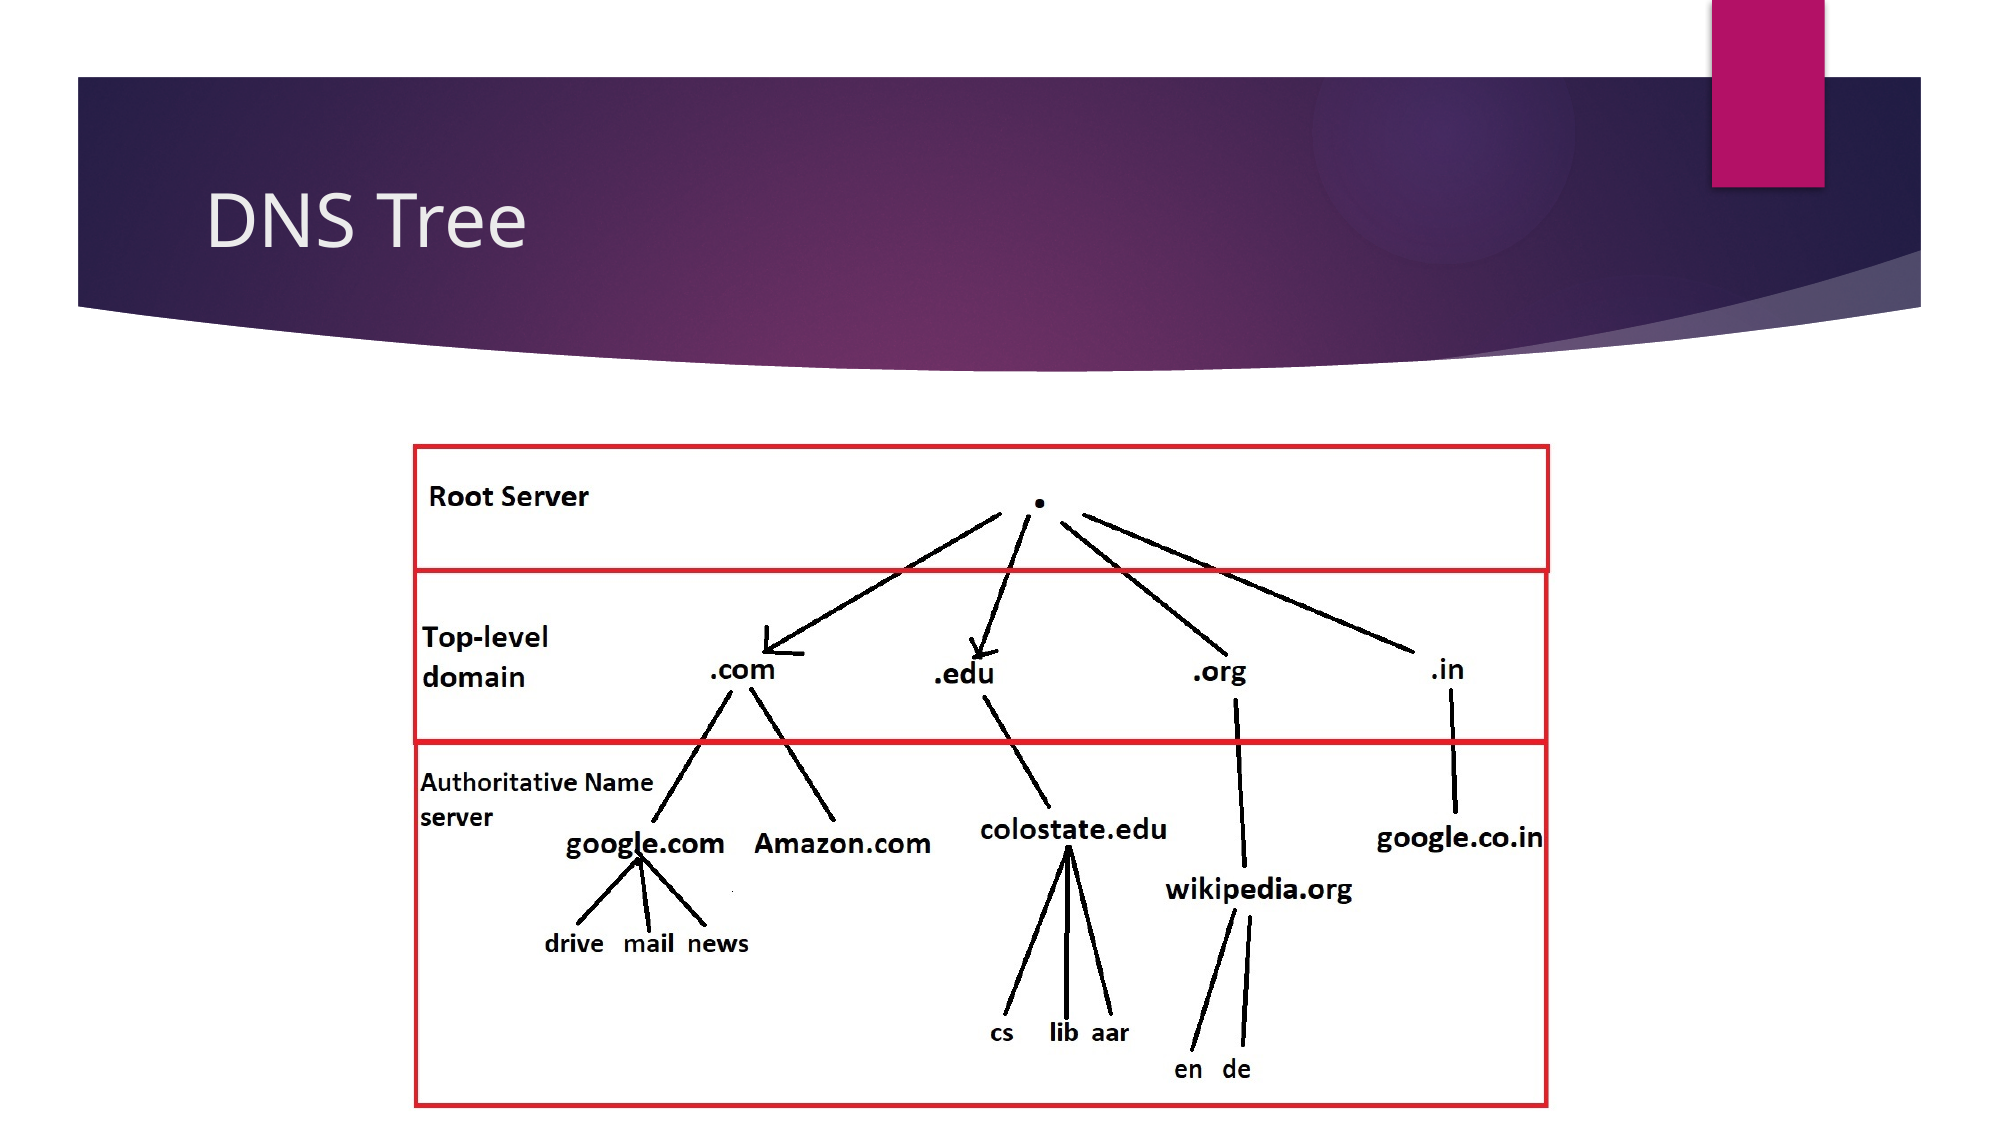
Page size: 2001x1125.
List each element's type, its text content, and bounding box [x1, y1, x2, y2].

title DNS Tree [189, 159, 1627, 276]
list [408, 384, 1557, 1125]
